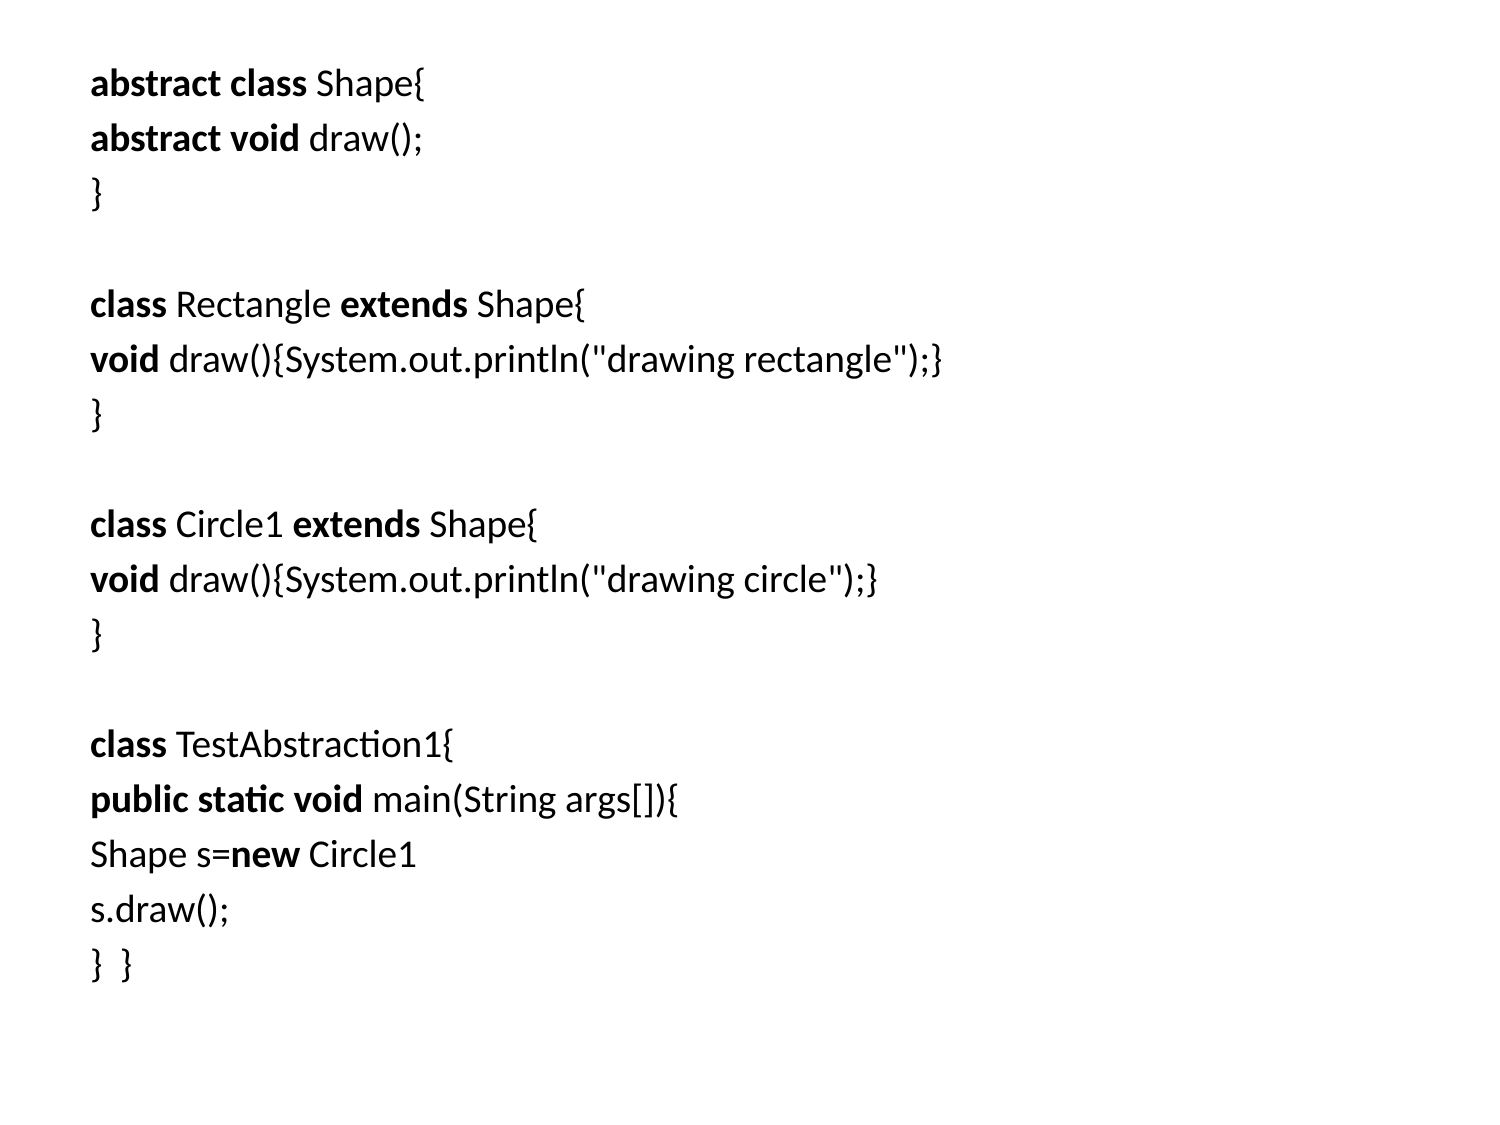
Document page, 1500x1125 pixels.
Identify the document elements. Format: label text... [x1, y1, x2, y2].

list abstract class Shape{ abstract void draw(); } class Rectangle extends Shape{ void draw(){System.out.println("drawing rectangle");} } class Circle1 extends Shape{ void draw(){System.out.println("drawing circle");} } class TestAbstraction1{ public static void main(String args[]){ Shape s=new Circle1 s.draw(); } } [75, 50, 1425, 1005]
